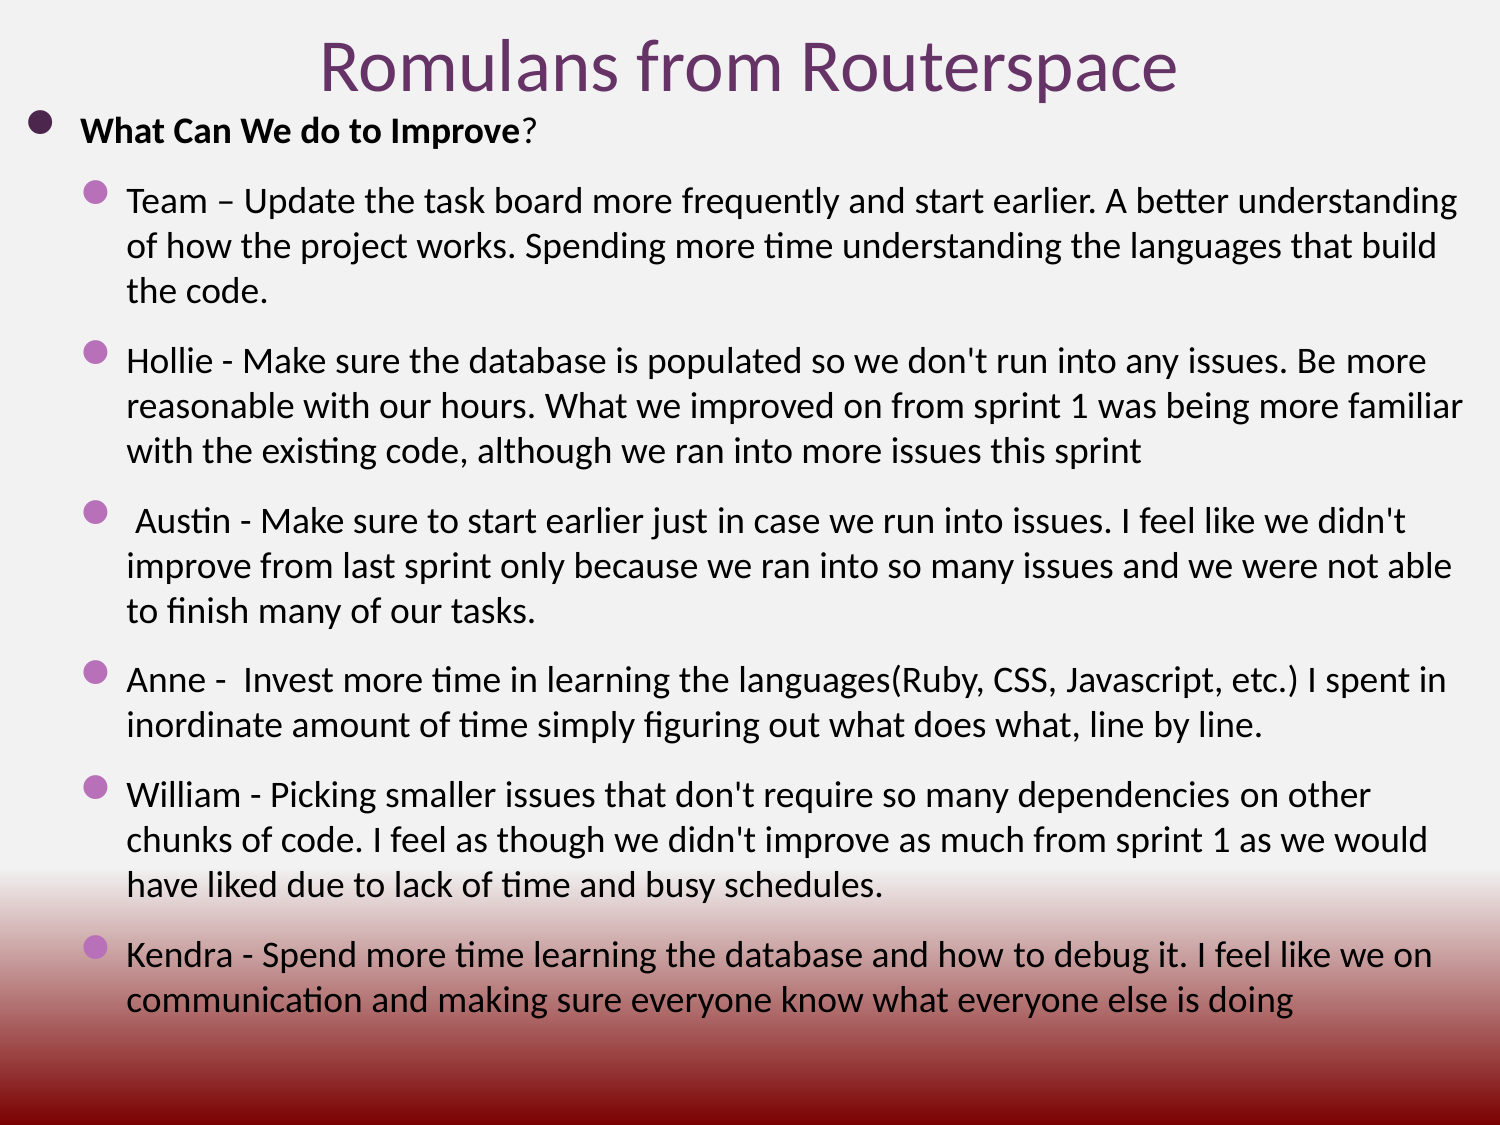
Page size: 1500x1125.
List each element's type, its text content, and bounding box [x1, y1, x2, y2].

title Romulans from Routerspace [90, 17, 1410, 98]
list What Can We do to Improve? Team – Update the task board more frequently and start earlier. A better understanding of how the project works. Spending more time understanding the languages that build the code. Hollie - Make sure the database is populated so we don't run into any issues. Be more reasonable with our hours. What we improved on from sprint 1 was being more familiar with the existing code, although we ran into more issues this sprint Austin - Make sure to start earlier just in case we run into issues. I feel like we didn't improve from last sprint only because we ran into so many issues and we were not able to finish many of our tasks. Anne - Invest more time in learning the languages(Ruby, CSS, Javascript, etc.) I spent in inordinate amount of time simply figuring out what does what, line by line. William - Picking smaller issues that don't require so many dependencies on other chunks of code. I feel as though we didn't improve as much from sprint 1 as we would have liked due to lack of time and busy schedules. Kendra - Spend more time learning the database and how to debug it. I feel like we on communication and making sure everyone know what everyone else is doing [0, 98, 1482, 1034]
